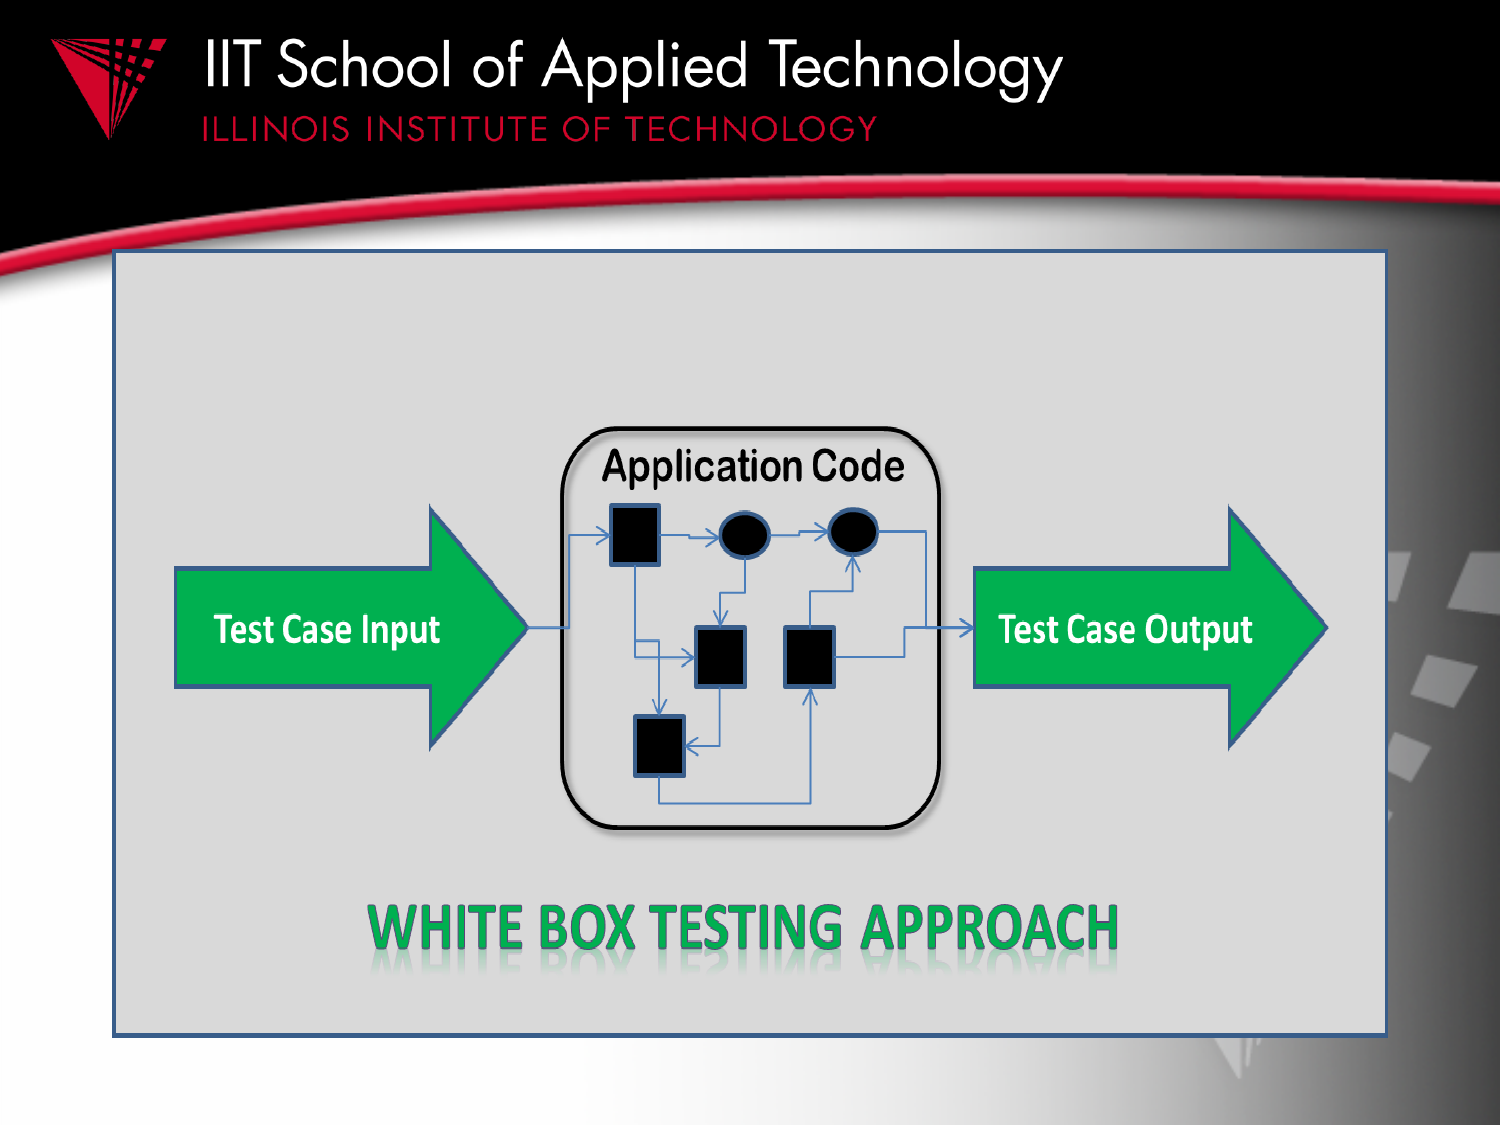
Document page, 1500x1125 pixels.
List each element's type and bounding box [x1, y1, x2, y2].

picture [0, 0, 1500, 1125]
list [112, 249, 1388, 1038]
